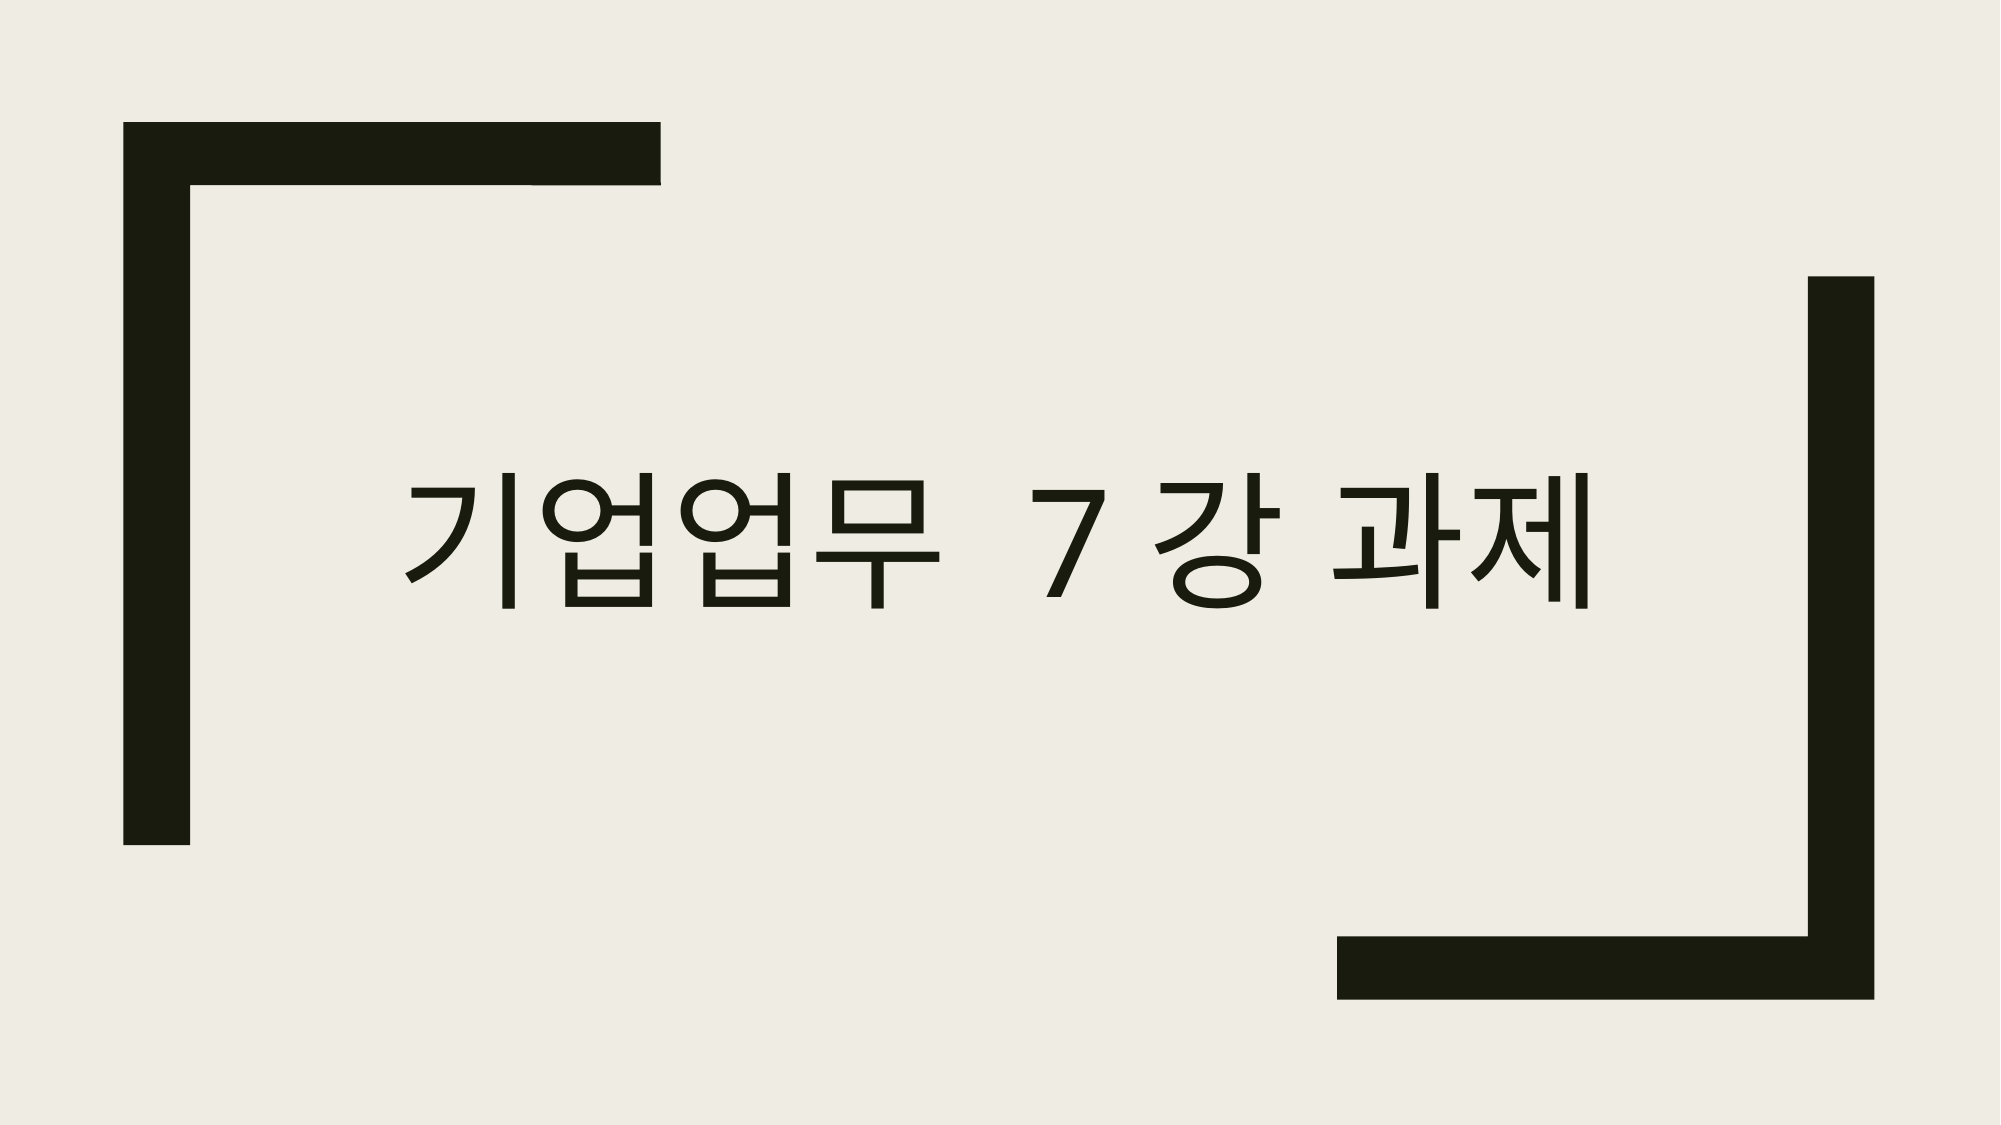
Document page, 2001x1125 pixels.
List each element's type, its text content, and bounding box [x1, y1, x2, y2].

title 기업업무 7강 과제 [314, 293, 1686, 638]
